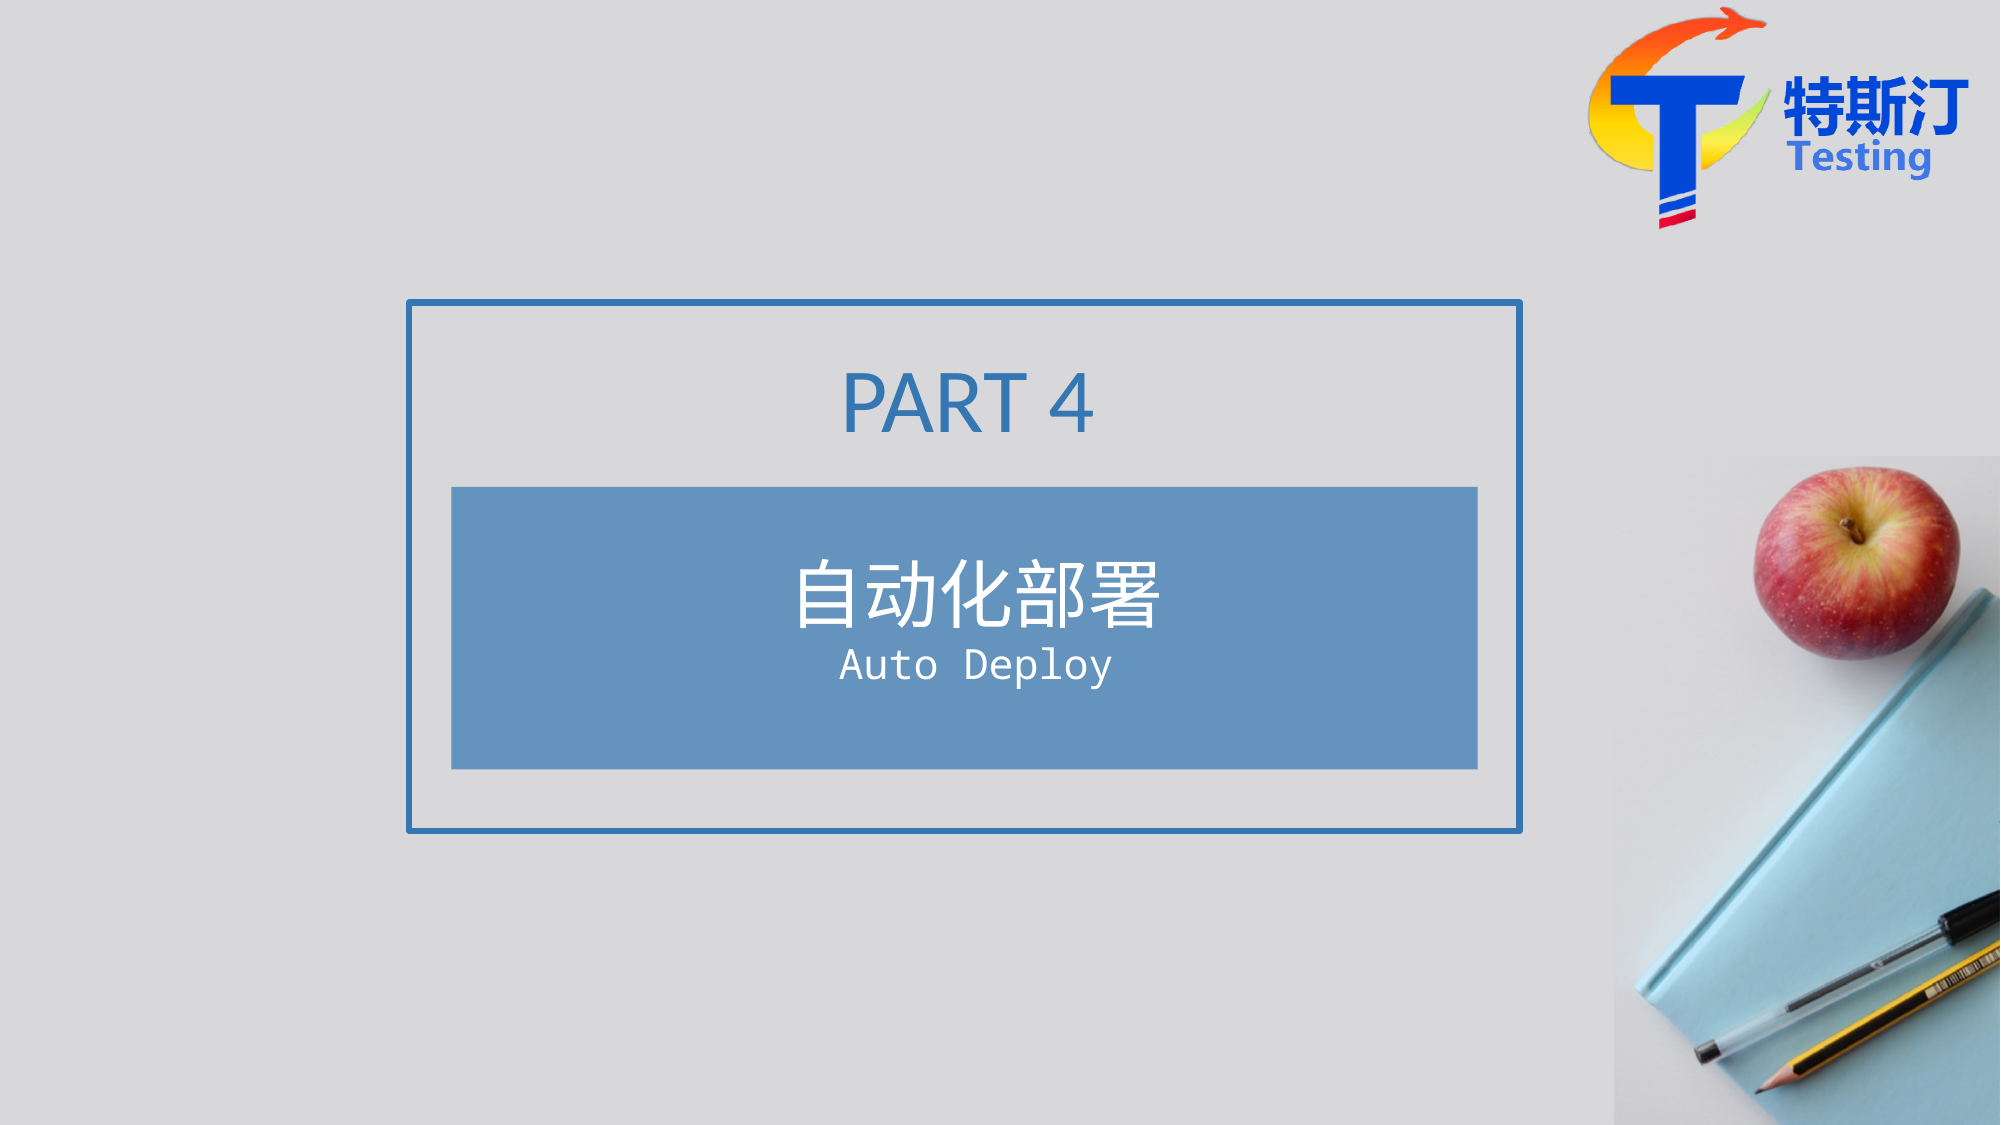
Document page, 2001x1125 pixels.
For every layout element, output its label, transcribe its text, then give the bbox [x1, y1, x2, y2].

picture [1566, 0, 2000, 234]
text_box [449, 485, 1480, 771]
text_box 自动化部署 Auto Deploy [656, 540, 1296, 695]
picture [1614, 456, 2000, 1125]
text_box [407, 301, 1522, 833]
text_box PART 4 [656, 333, 1280, 459]
